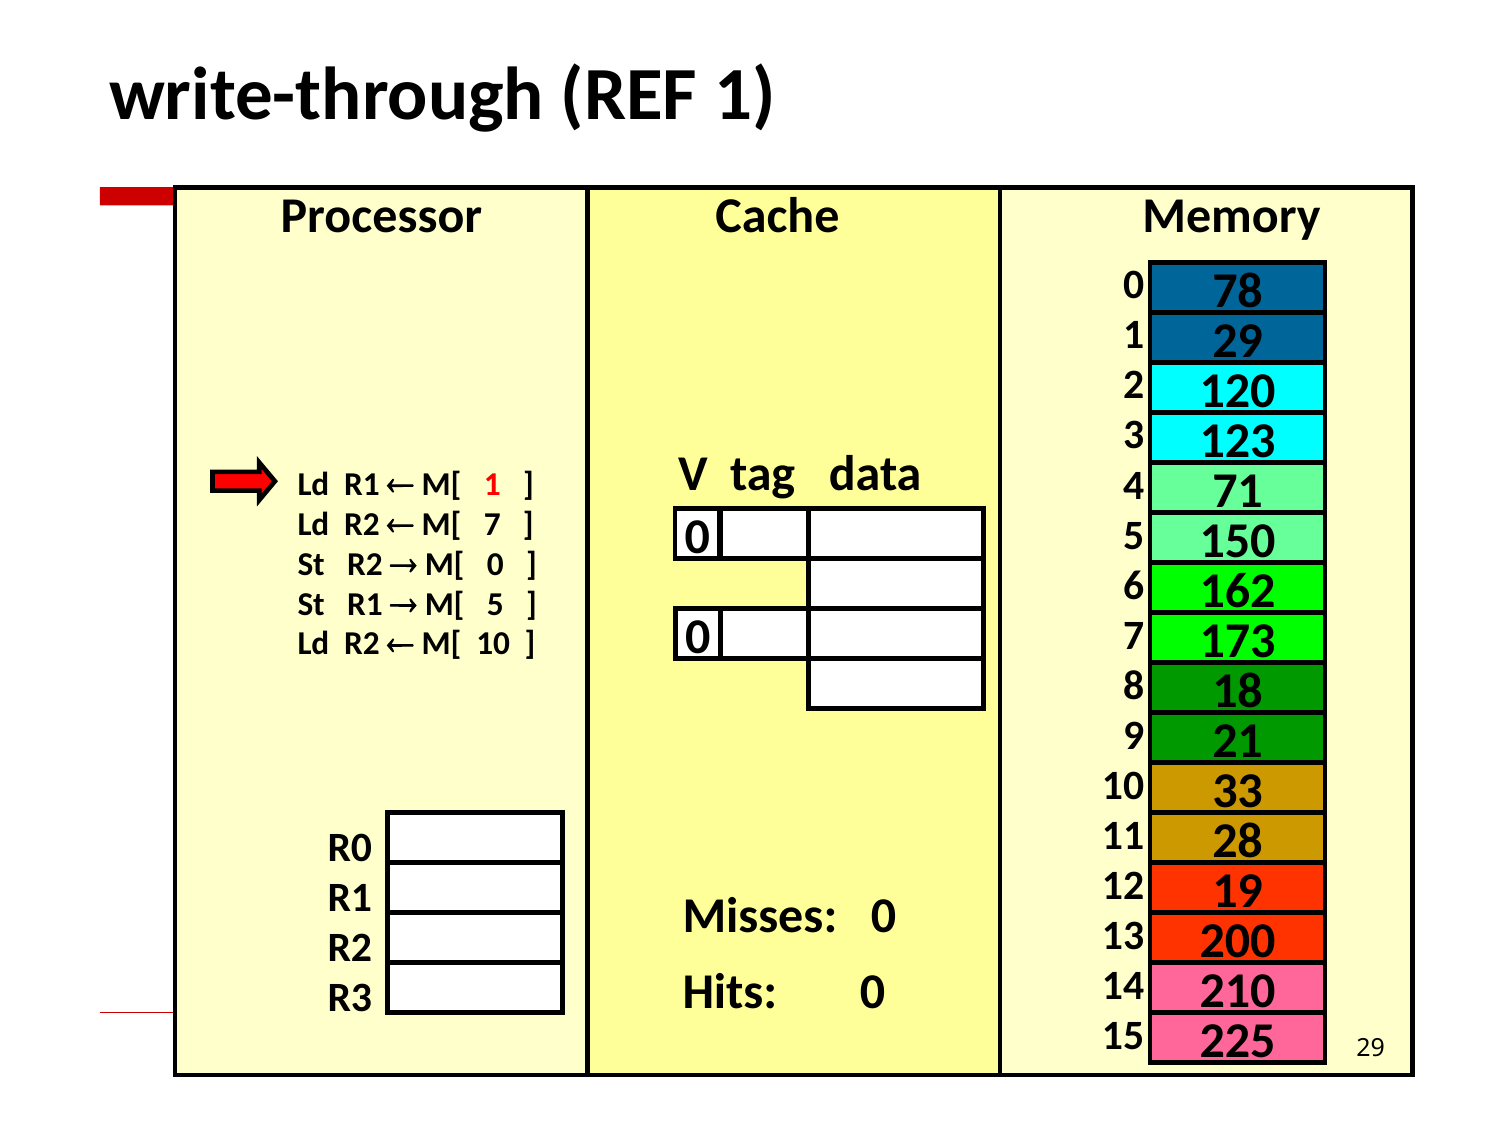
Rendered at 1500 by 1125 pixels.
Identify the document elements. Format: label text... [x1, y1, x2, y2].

text_box [808, 508, 984, 558]
text_box [1159, 187, 1413, 1075]
text_box Processor [265, 174, 498, 250]
text_box 200 [1149, 912, 1325, 963]
text_box 21 [1149, 712, 1325, 763]
text_box 0 1 2 3 4 5 6 7 8 9 10 11 12 13 14 15 [1086, 249, 1159, 1065]
text_box 225 [1149, 1012, 1325, 1024]
text_box [388, 912, 563, 962]
text_box 18 [1159, 663, 1325, 712]
text_box Ld R1  M[ 1 ] Ld R2  M[ 7 ] St R2  M[ 0 ] St R1  M[ 5 ] Ld R2  M[ 10 ] [282, 454, 552, 669]
text_box [808, 608, 984, 658]
title write-through (REF 1) [93, 49, 1407, 142]
text_box [999, 187, 1149, 1075]
text_box 173 [1149, 612, 1325, 663]
text_box 123 [1159, 413, 1325, 462]
text_box 33 [1159, 763, 1325, 812]
text_box R0 R1 R2 R3 [312, 812, 388, 1028]
text_box 19 [1159, 863, 1325, 912]
text_box [588, 187, 999, 1075]
text_box Cache [700, 174, 855, 250]
text_box 78 [1149, 262, 1325, 313]
text_box Memory [1127, 174, 1336, 250]
text_box 29 [1159, 313, 1325, 362]
text_box [721, 608, 808, 659]
text_box [388, 812, 563, 862]
text_box 0 [675, 608, 721, 659]
text_box [720, 508, 808, 559]
text_box [174, 187, 588, 1075]
text_box [808, 558, 984, 608]
text_box 0 [674, 508, 720, 559]
text_box [388, 962, 563, 1013]
slide_number 29 [1149, 1024, 1401, 1103]
text_box 71 [1149, 462, 1325, 513]
text_box 162 [1159, 562, 1325, 612]
text_box 120 [1149, 362, 1325, 413]
text_box 210 [1159, 963, 1325, 1012]
text_box 28 [1149, 812, 1325, 863]
text_box [388, 862, 563, 912]
text_box V tag data [649, 433, 950, 508]
text_box [212, 462, 275, 501]
text_box [808, 658, 984, 709]
text_box 150 [1159, 513, 1325, 562]
text_box Misses: 0 Hits: 0 [667, 874, 912, 1030]
